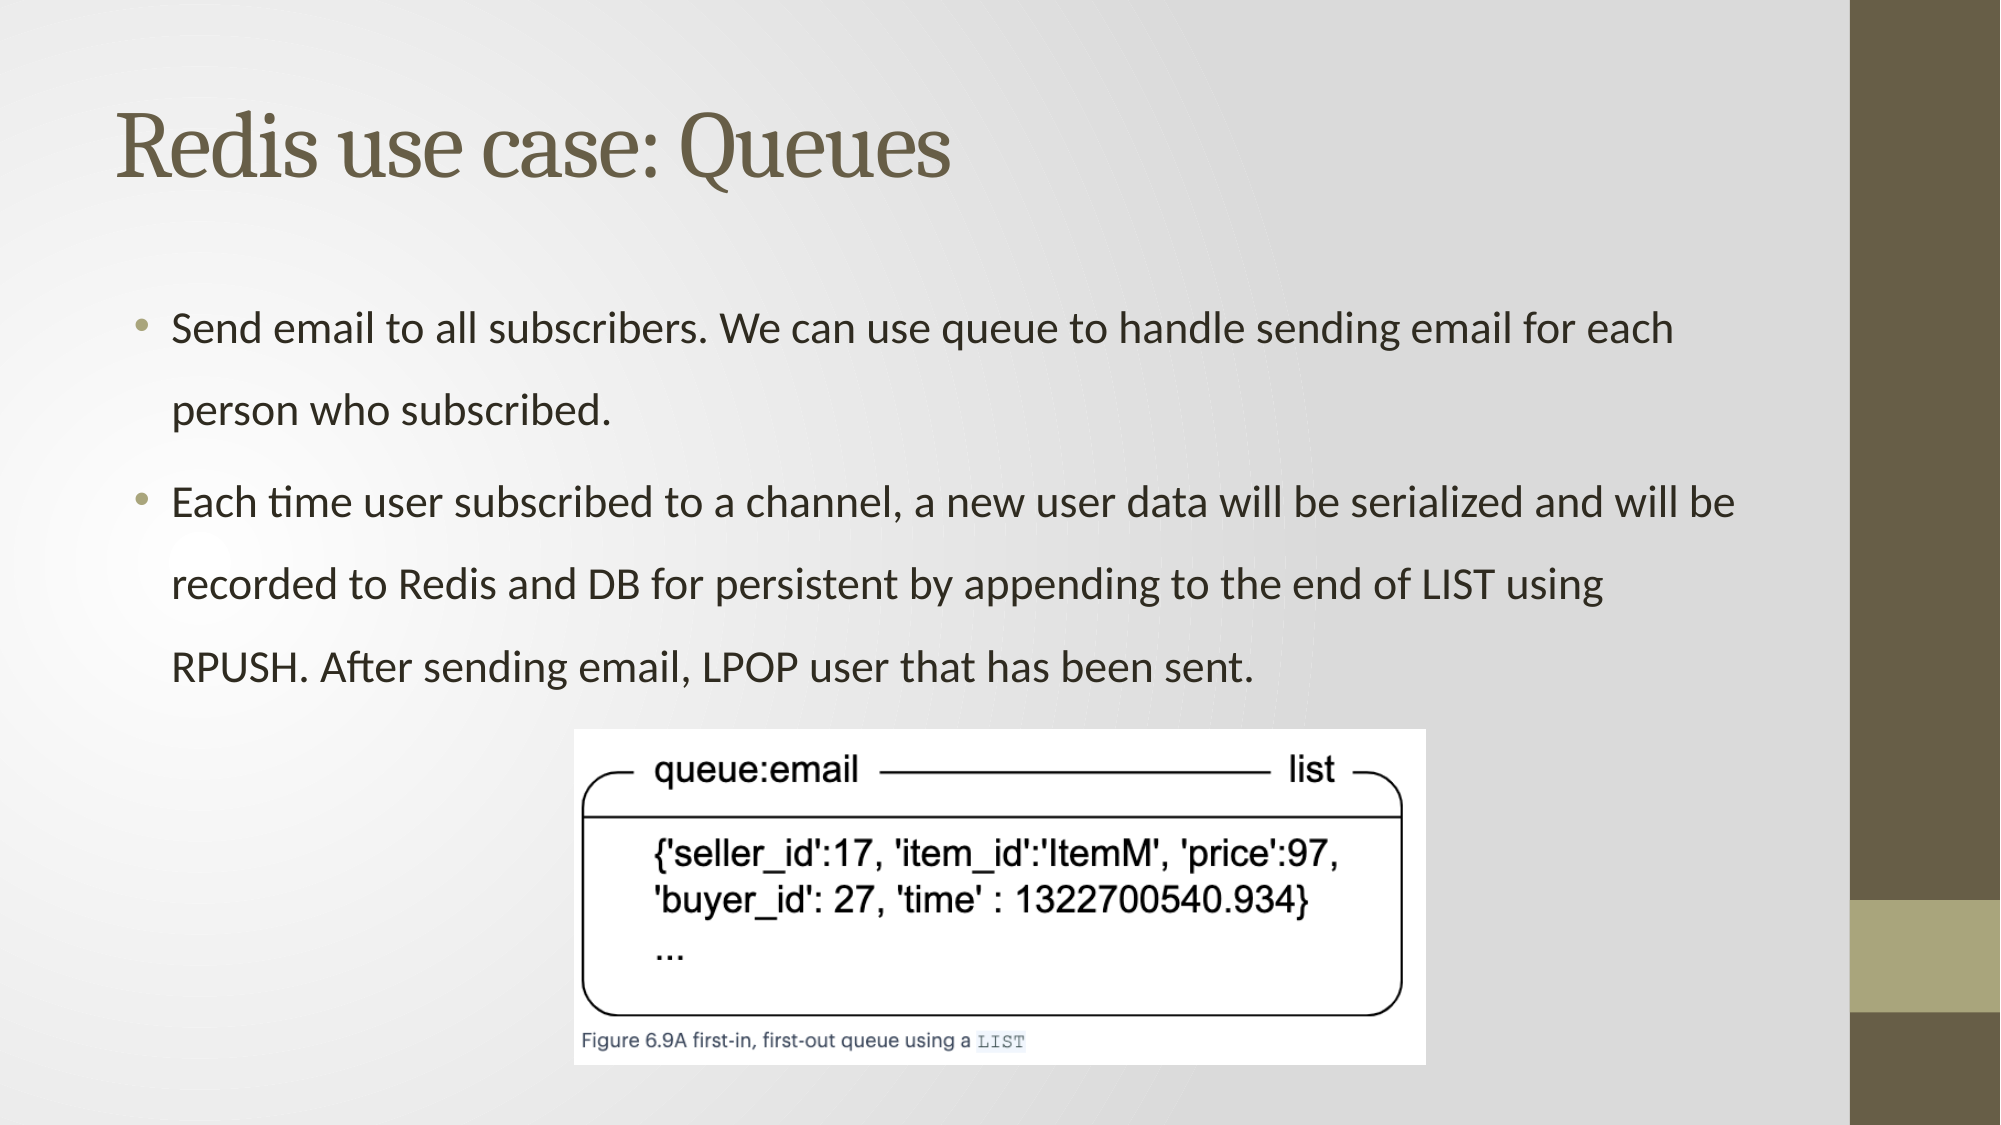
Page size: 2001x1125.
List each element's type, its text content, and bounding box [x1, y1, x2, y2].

list Send email to all subscribers. We can use queue to handle sending email for each person who subscribed. Each time user subscribed to a channel, a new user data will be serialized and will be recorded to Redis and DB for persistent by appending to the end of LIST using RPUSH. After sending email, LPOP user that has been sent. [99, 262, 1767, 1050]
picture [573, 728, 1427, 1066]
title Redis use case: Queues [99, 45, 1767, 233]
